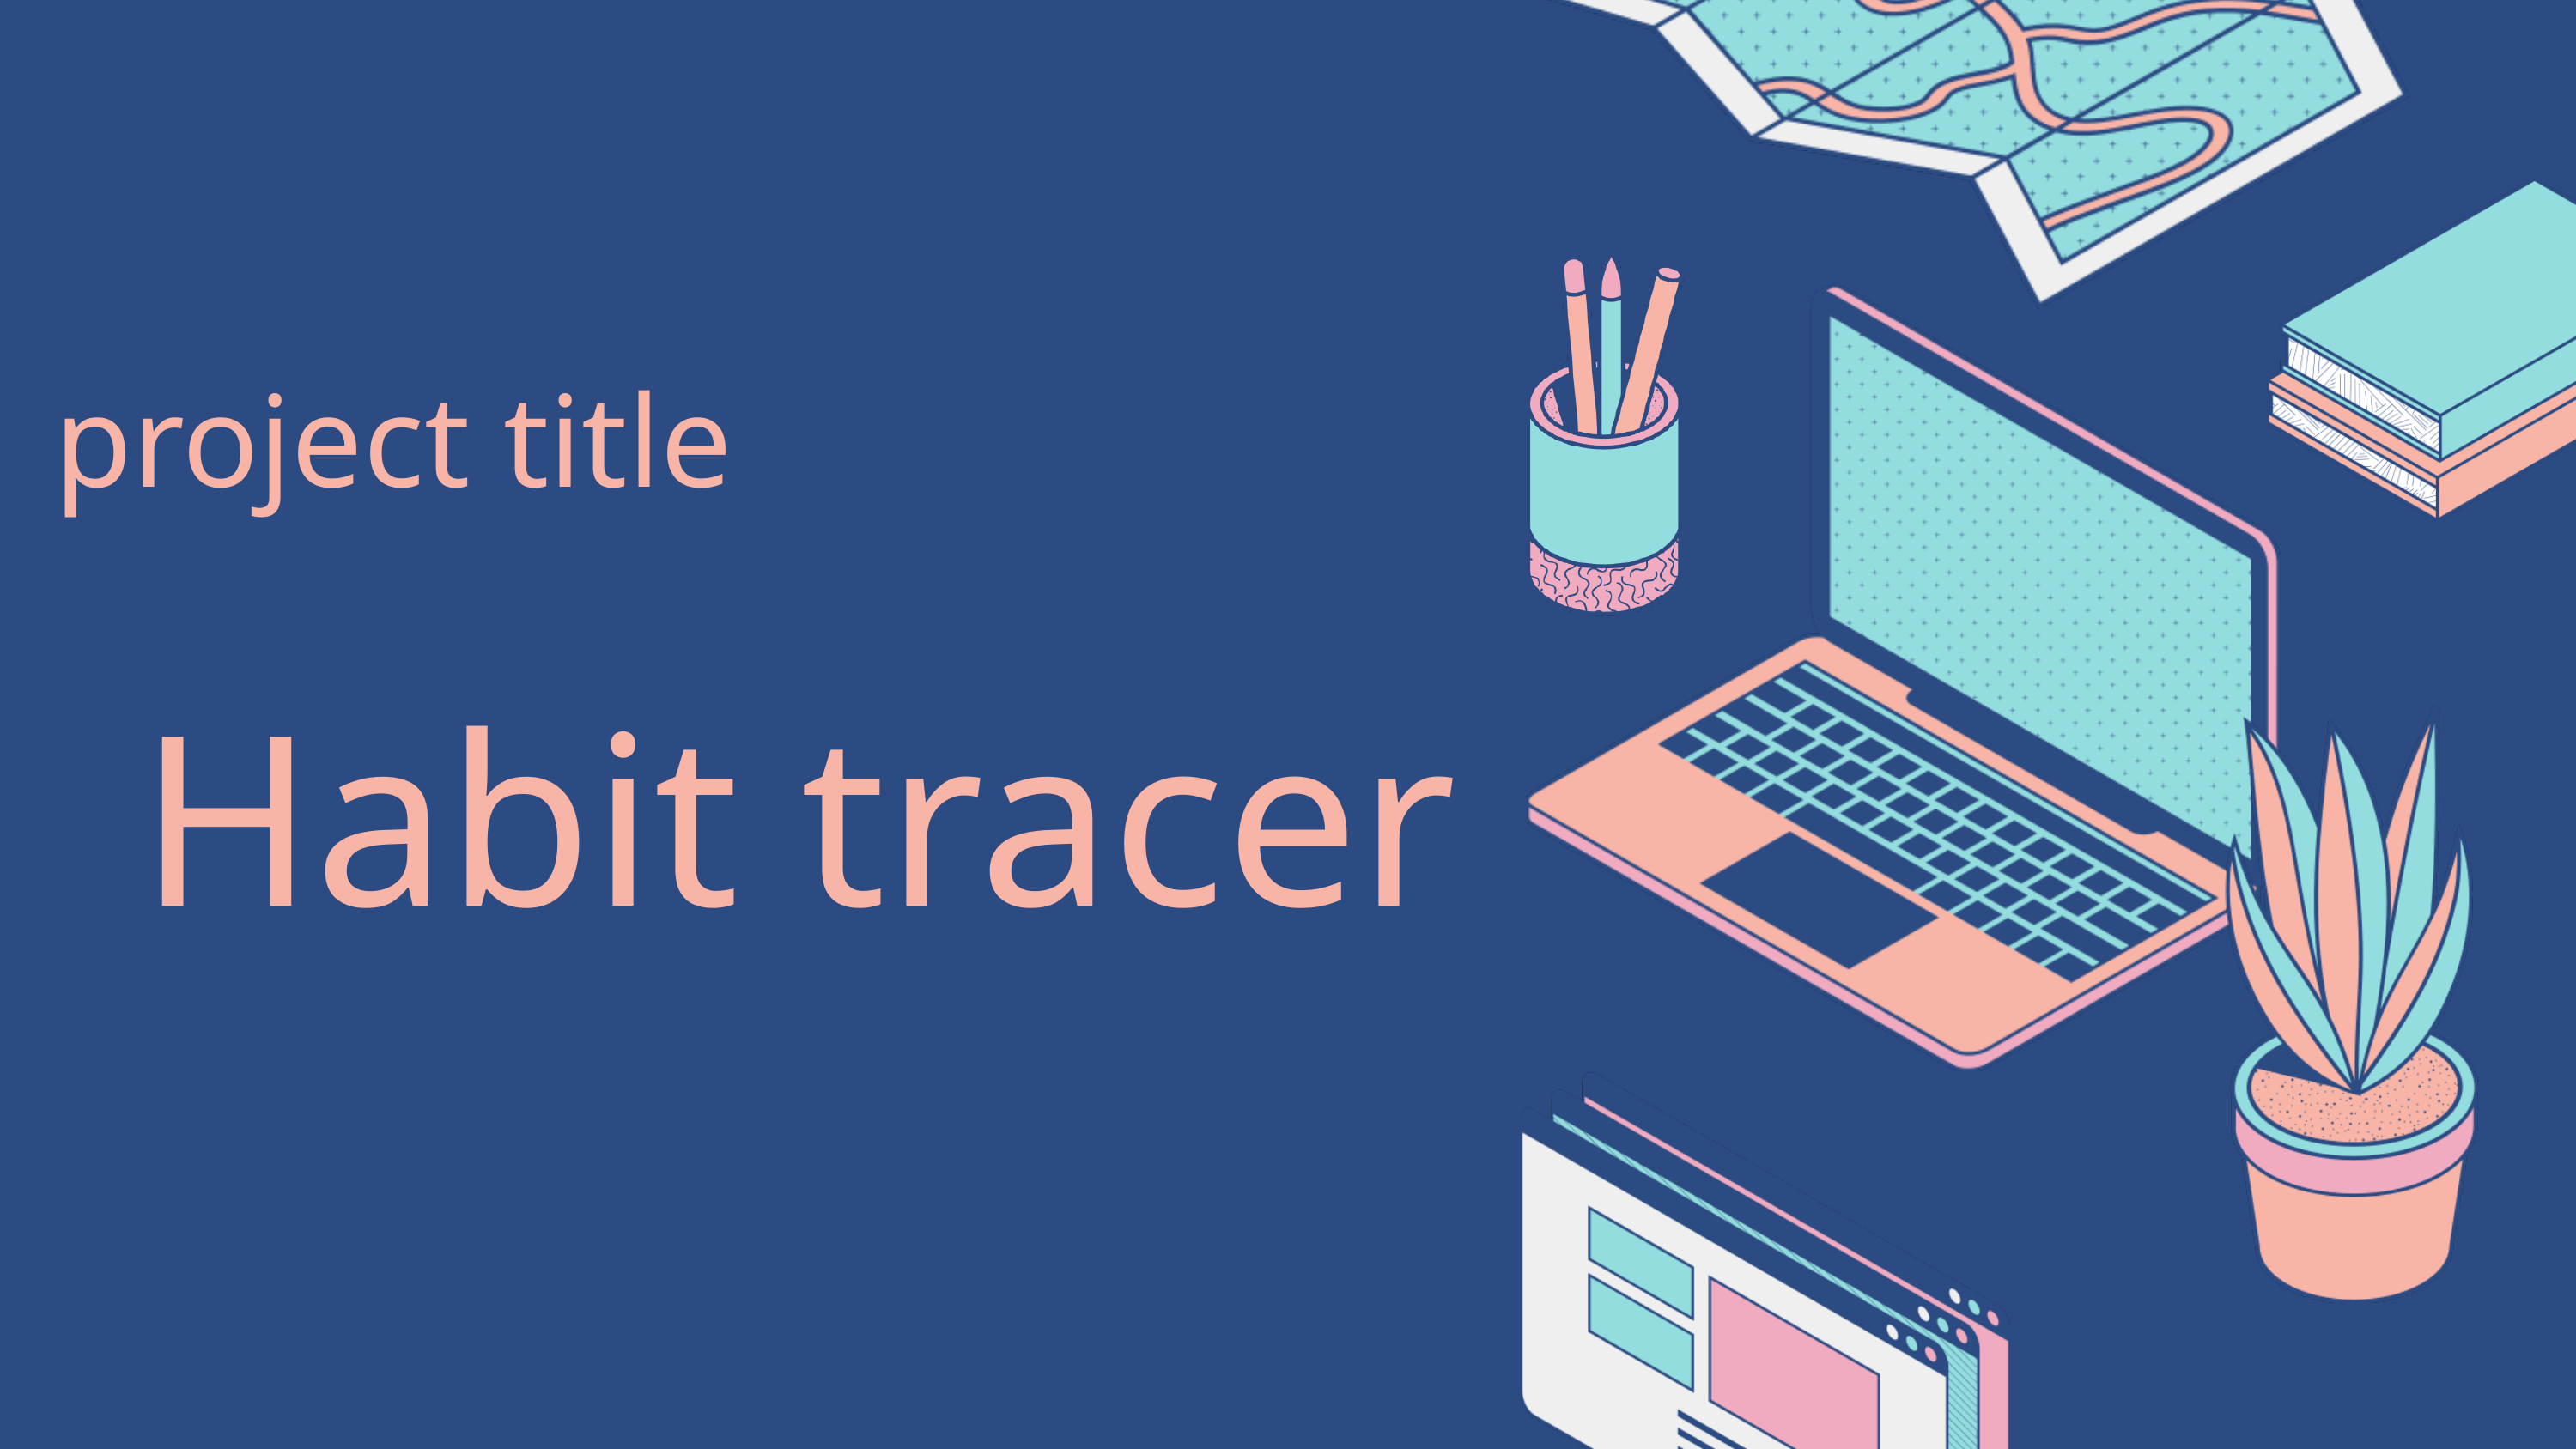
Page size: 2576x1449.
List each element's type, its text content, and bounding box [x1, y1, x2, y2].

text_box Habit tracer [0, 621, 1522, 954]
picture [1457, 0, 2576, 1449]
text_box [53, 0, 1001, 523]
